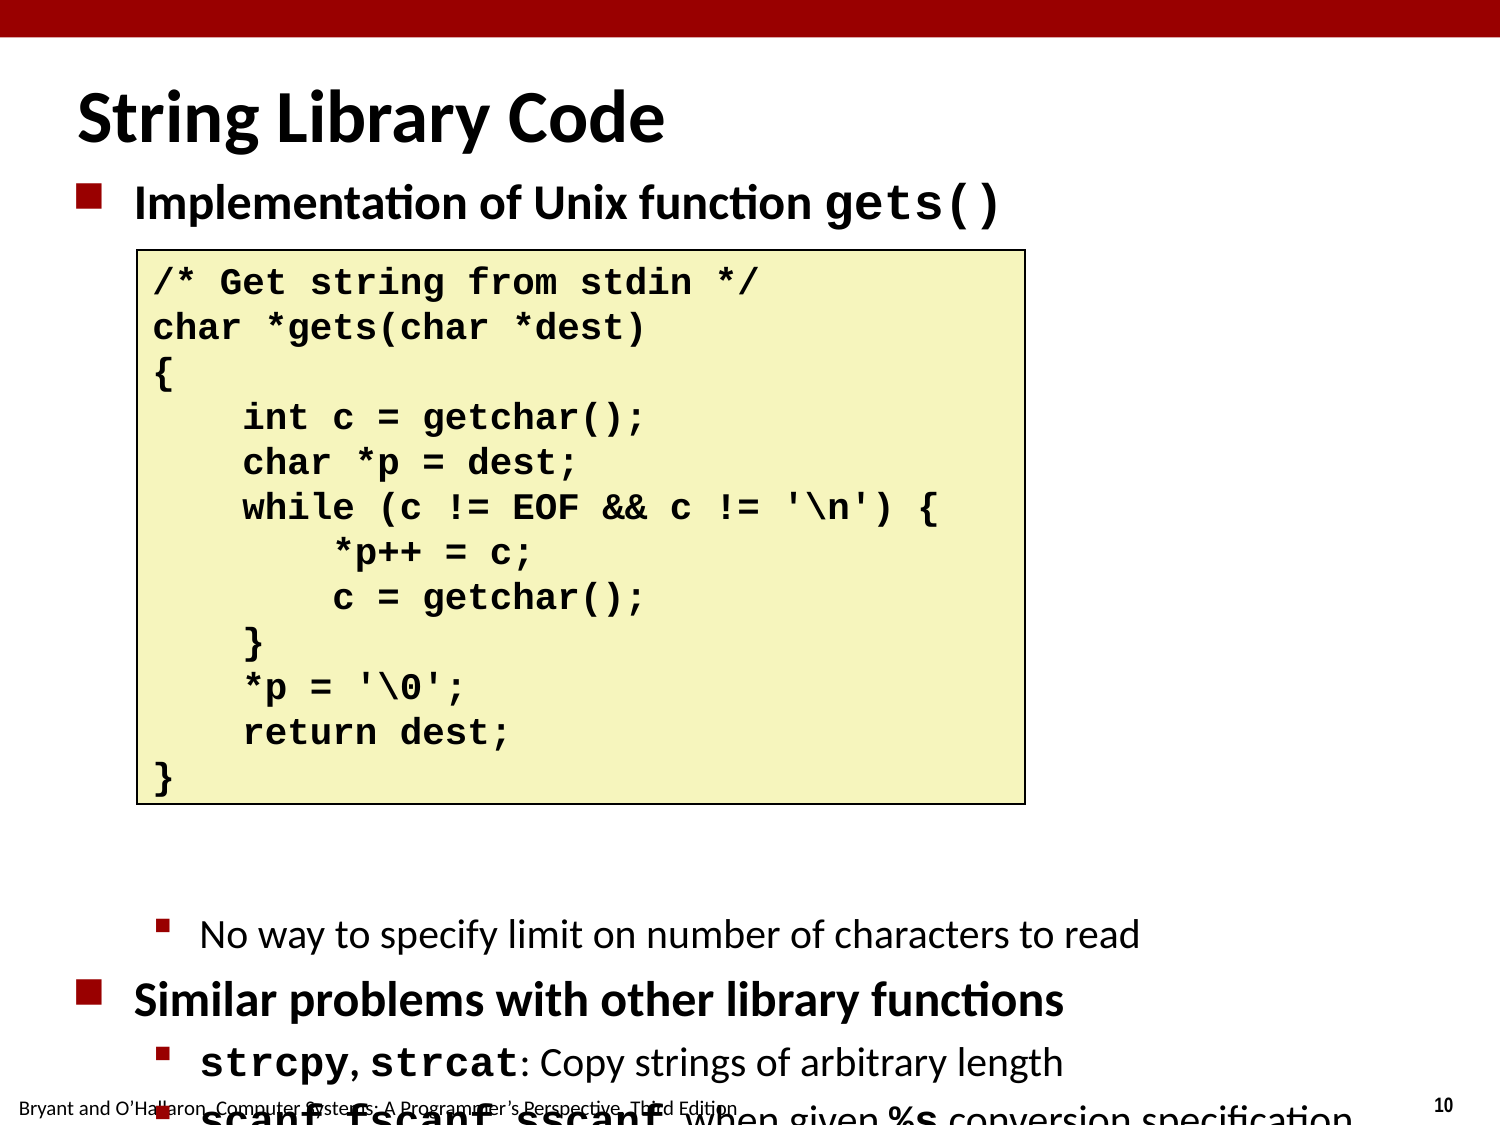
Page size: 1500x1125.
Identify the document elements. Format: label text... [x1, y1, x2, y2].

list Implementation of Unix function gets() No way to specify limit on number of characters to read Similar problems with other library functions strcpy, strcat: Copy strings of arbitrary length scanf, fscanf, sscanf, when given %s conversion specification [62, 162, 1401, 1113]
text_box /* Get string from stdin */ char *gets(char *dest) { int c = getchar(); char *p = dest; while (c != EOF && c != '\n') { *p++ = c; c = getchar(); } *p = '\0'; return dest; } [137, 249, 1025, 805]
title String Library Code [62, 49, 1308, 162]
